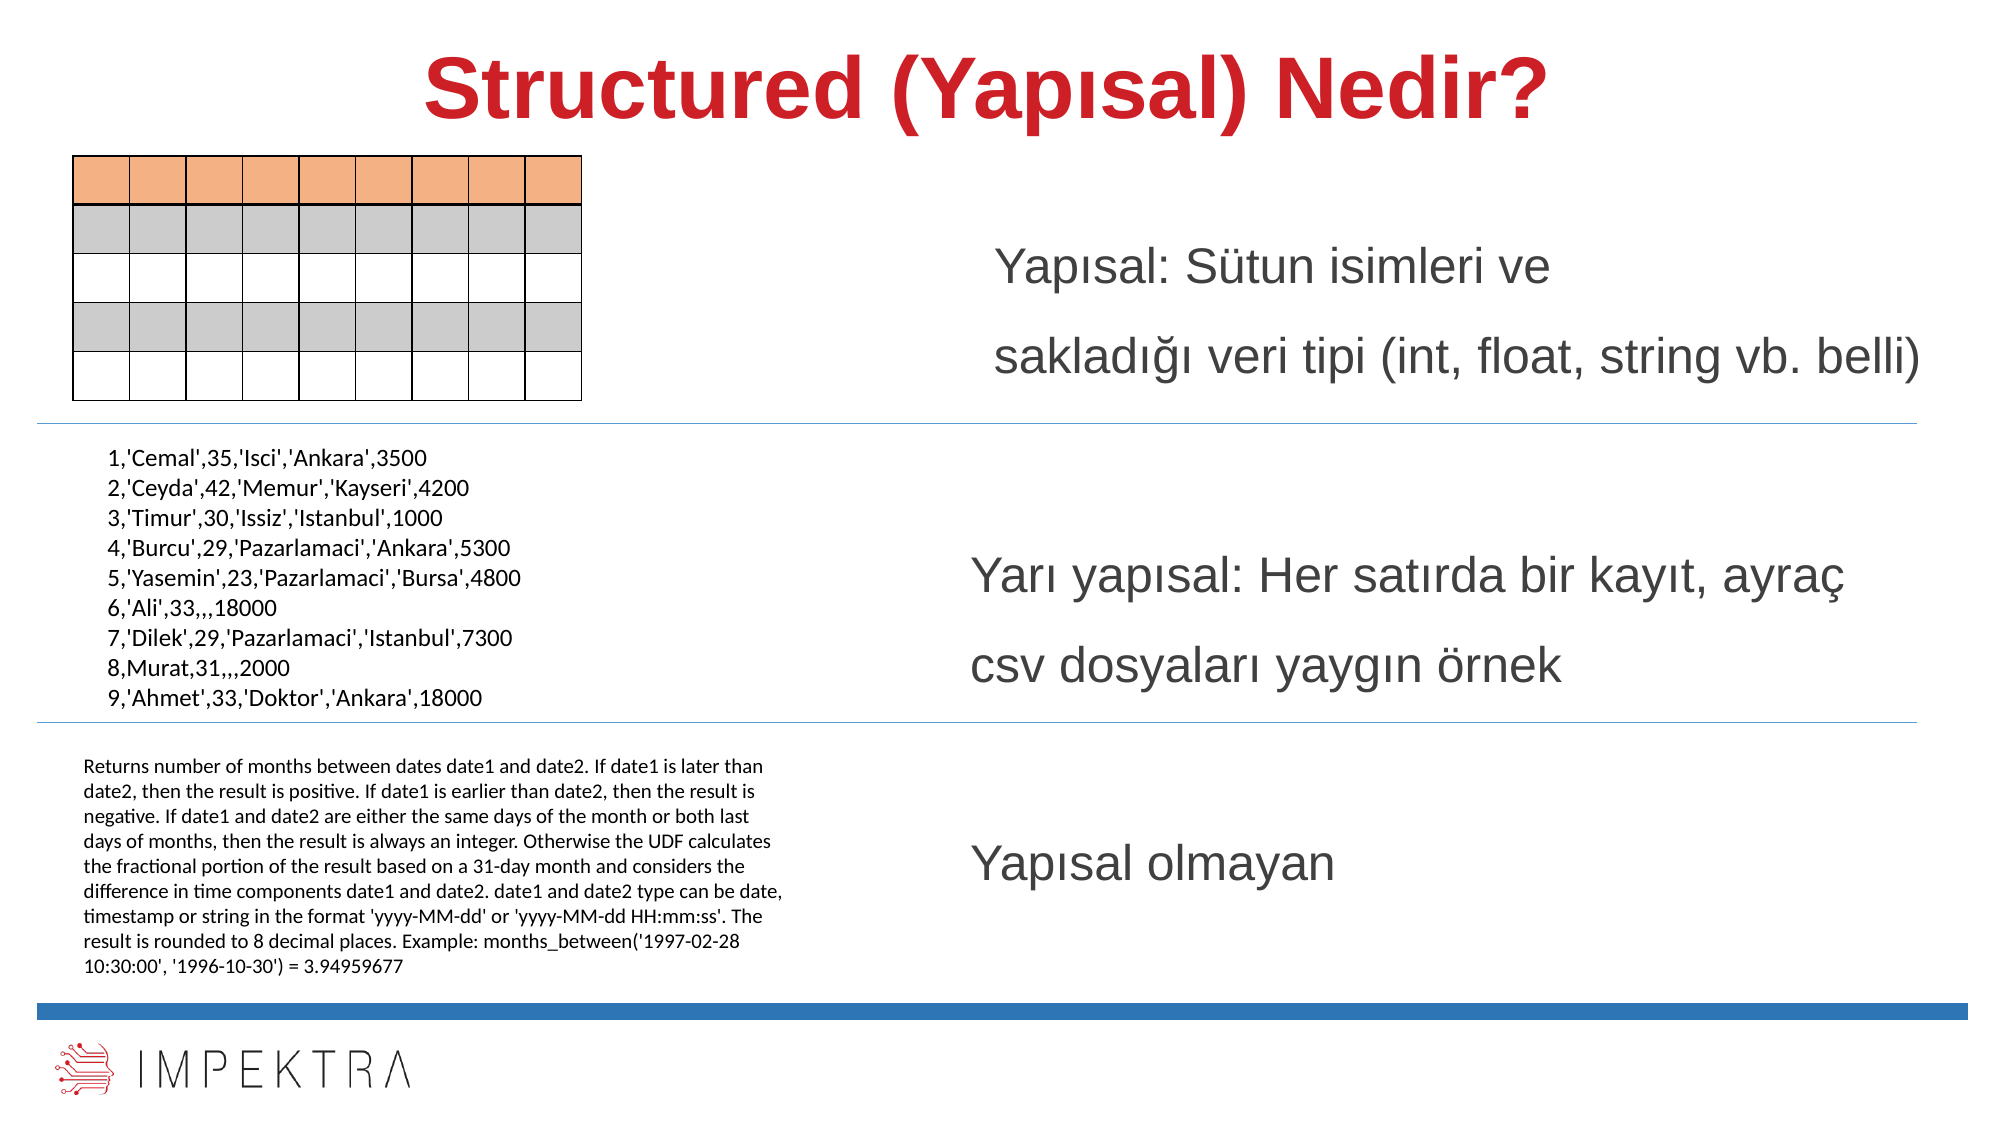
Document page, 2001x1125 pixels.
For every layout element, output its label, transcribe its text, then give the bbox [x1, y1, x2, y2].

table_cell [526, 352, 581, 400]
text_box 1,'Cemal',35,'Isci','Ankara',3500 2,'Ceyda',42,'Memur','Kayseri',4200 3,'Timur',30,'Issiz','Istanbul',1000 4,'Burcu',29,'Pazarlamaci','Ankara',5300 5,'Yasemin',23,'Pazarlamaci','Bursa',4800 6,'Ali',33,,,18000 7,'Dilek',29,'Pazarlamaci','Istanbul',7300 8,Murat,31,,,2000 9,'Ahmet',33,'Doktor','Ankara',18000 [92, 434, 582, 719]
table_cell [187, 254, 242, 302]
table_cell [243, 254, 298, 302]
table_cell [130, 254, 185, 302]
table_cell [187, 206, 242, 253]
title Structured (Yapısal) Nedir? [238, 34, 1739, 146]
table_cell [356, 352, 411, 400]
table_cell [469, 206, 524, 253]
table_cell [243, 206, 298, 253]
text_box Yapısal olmayan [805, 792, 1958, 898]
text_box Returns number of months between dates date1 and date2. If date1 is later than date2, then the result is positive. If date1 is earlier than date2, then the result is negative. If date1 and date2 are either the same days of the month or both last days of months, then the result is always an integer. Otherwise the UDF calculates the fractional portion of the result based on a 31-day month and considers the difference in time components date1 and date2. date1 and date2 type can be date, timestamp or string in the format 'yyyy-MM-dd' or 'yyyy-MM-dd HH:mm:ss'. The result is rounded to 8 decimal places. Example: months_between('1997-02-28 10:30:00', '1996-10-30') = 3.94959677 [69, 745, 806, 986]
table_cell [413, 254, 468, 302]
table_cell [356, 254, 411, 302]
table_header [356, 157, 411, 203]
table_header [74, 157, 129, 203]
table_header [243, 157, 298, 203]
table_cell [300, 303, 355, 351]
table_cell [74, 206, 129, 253]
table_cell [526, 303, 581, 351]
table_header [469, 157, 524, 203]
table_cell [74, 352, 129, 400]
table_cell [130, 303, 185, 351]
table_cell [187, 352, 242, 400]
table_cell [356, 206, 411, 253]
table_header [526, 157, 581, 203]
table_cell [74, 303, 129, 351]
picture [55, 1043, 410, 1095]
table_header [300, 157, 355, 203]
table_cell [187, 303, 242, 351]
table_cell [356, 303, 411, 351]
text_box Yarı yapısal: Her satırda bir kayıt, ayraç csv dosyaları yaygın örnek [805, 505, 1958, 700]
table_cell [469, 303, 524, 351]
table_header [413, 157, 468, 203]
table_cell [243, 352, 298, 400]
table_cell [469, 254, 524, 302]
table_cell [130, 352, 185, 400]
table_cell [130, 206, 185, 253]
table_header [130, 157, 185, 203]
table_cell [469, 352, 524, 400]
table_cell [300, 206, 355, 253]
table_cell [300, 254, 355, 302]
table_cell [413, 352, 468, 400]
table_header [187, 157, 242, 203]
table_cell [413, 303, 468, 351]
table_cell [300, 352, 355, 400]
table_cell [243, 303, 298, 351]
table_cell [74, 254, 129, 302]
table_cell [413, 206, 468, 253]
text_box Yapısal: Sütun isimleri ve sakladığı veri tipi (int, float, string vb. belli) [829, 195, 1982, 391]
table_cell [526, 206, 581, 253]
table_cell [526, 254, 581, 302]
